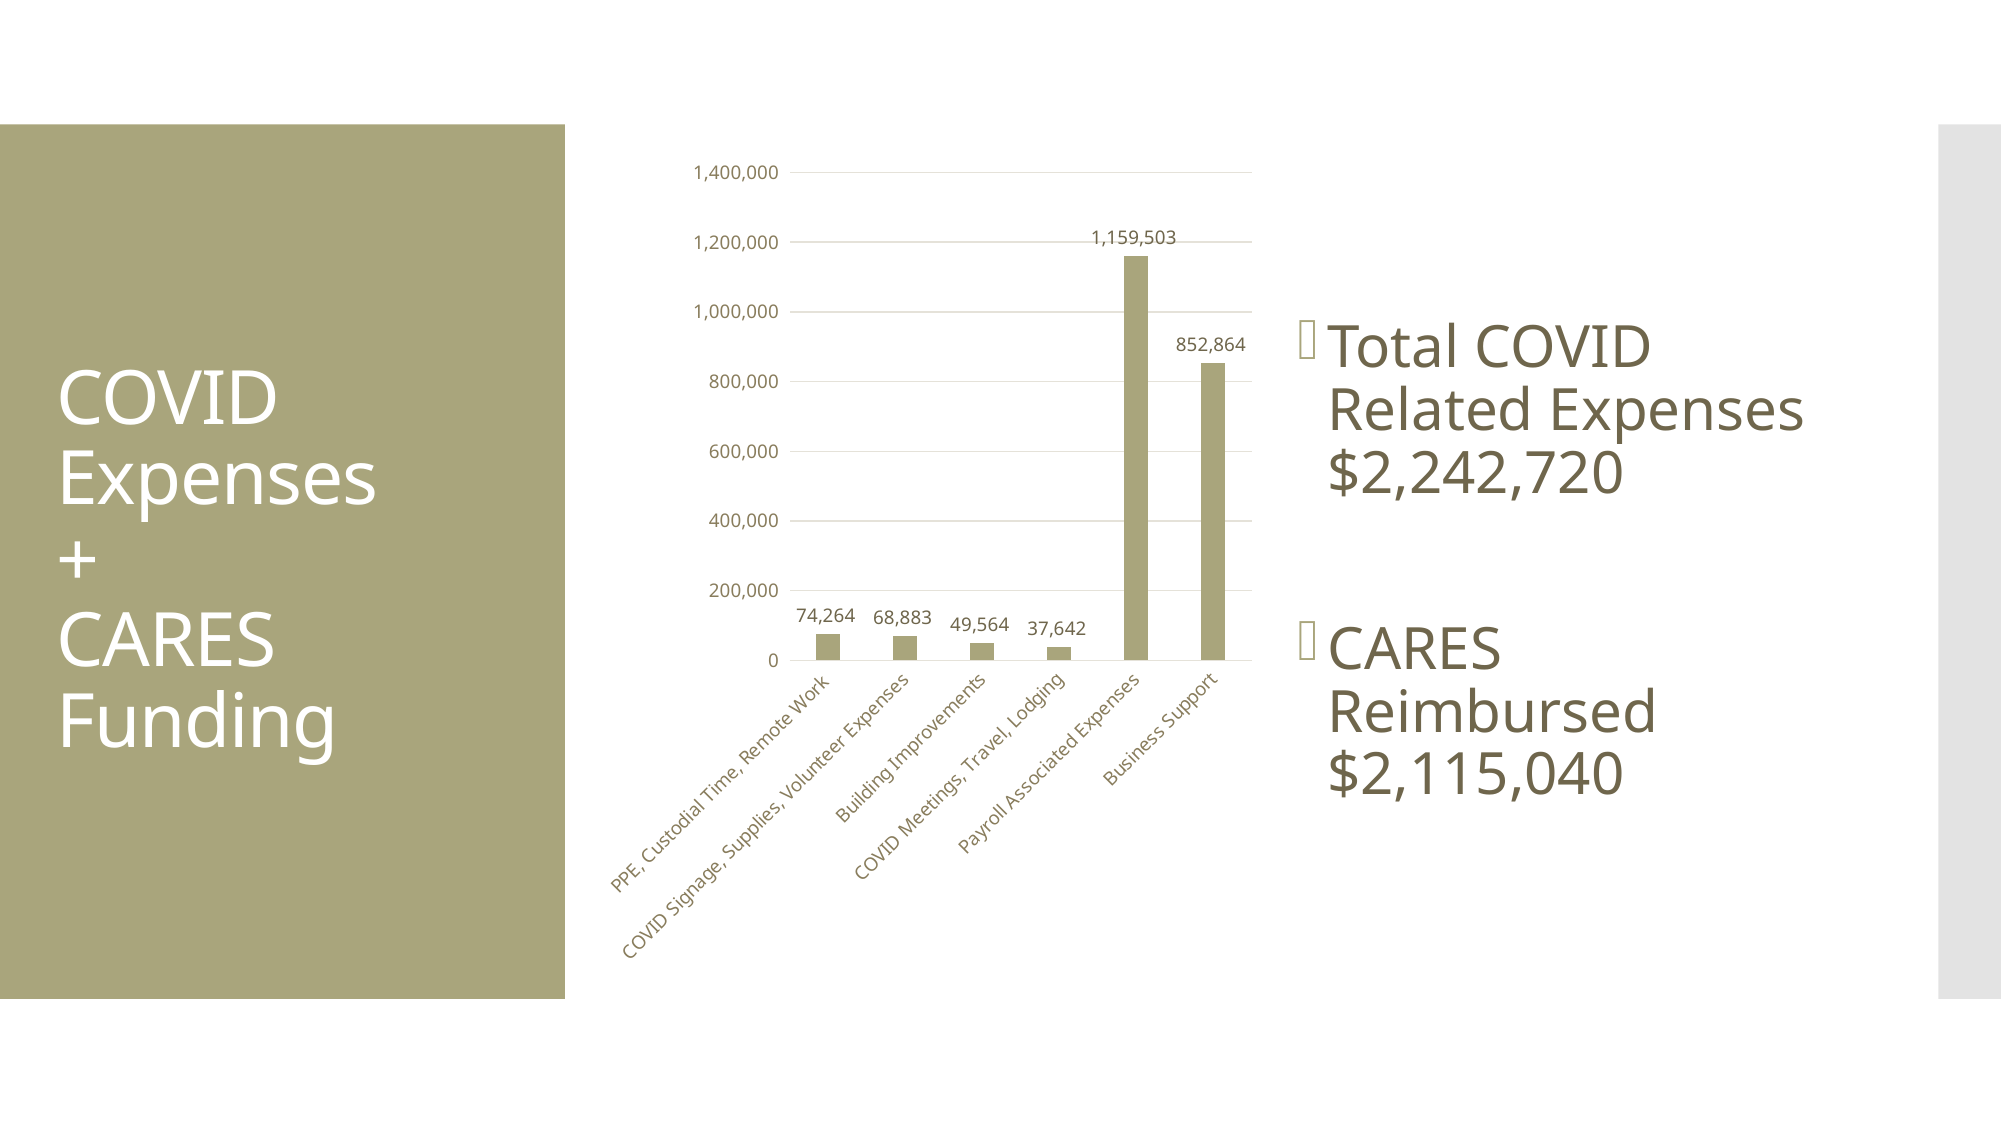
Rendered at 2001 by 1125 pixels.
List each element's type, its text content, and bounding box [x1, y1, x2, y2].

list Total COVID Related Expenses $2,242,720 CARES Reimbursed $2,115,040 [1282, 142, 1853, 983]
title COVID Expenses + CARES Funding [41, 184, 525, 940]
chart [590, 142, 1266, 983]
